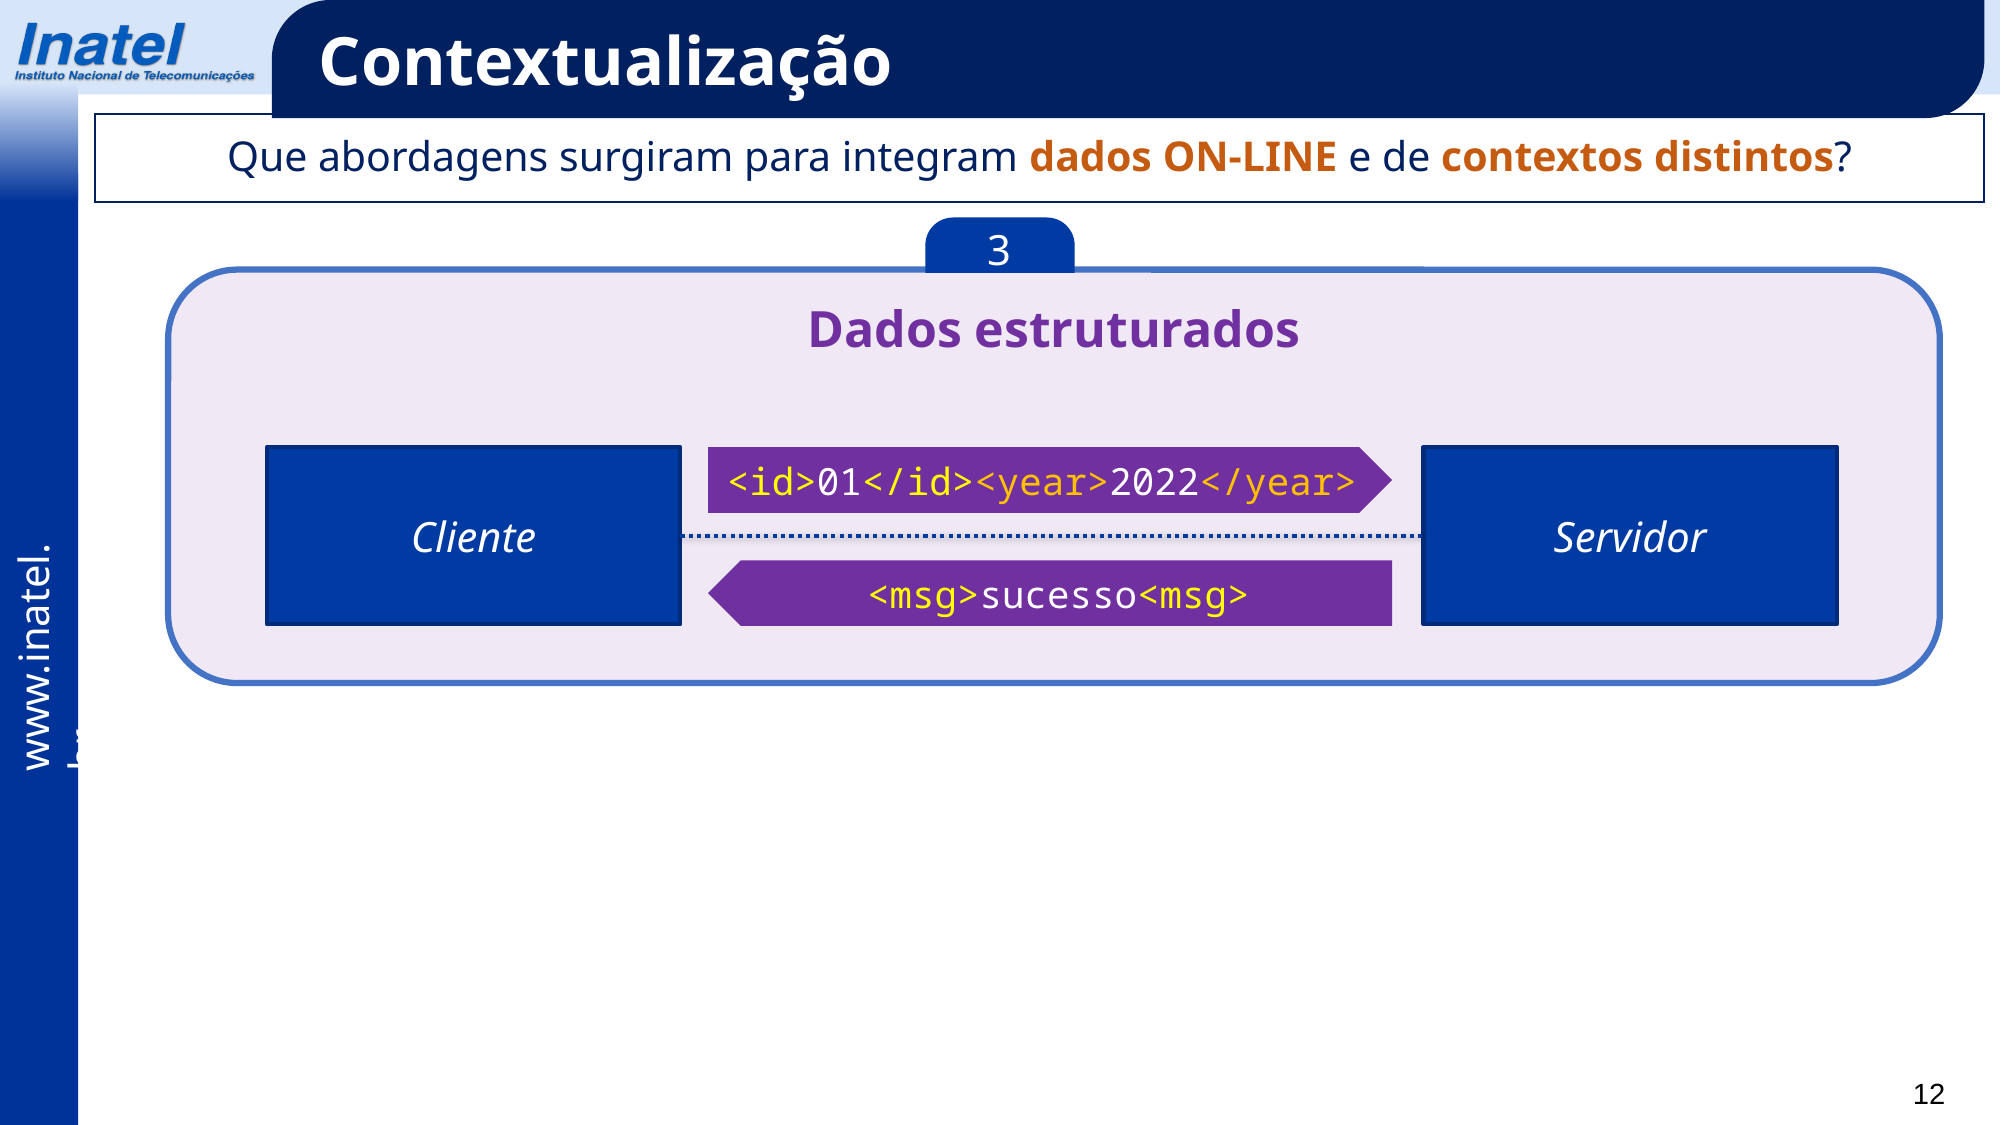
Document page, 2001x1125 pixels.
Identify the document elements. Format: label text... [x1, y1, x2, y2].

text_box Cliente [266, 447, 681, 625]
text_box Servidor [1423, 447, 1837, 625]
table_cell 204 No Content [681, 536, 1422, 541]
text_box <id>01</id><year>2022</year> [707, 446, 1394, 514]
text_box 3 [927, 219, 1073, 271]
text_box <msg>sucesso<msg> [706, 559, 1394, 627]
text_box Contextualização [270, 0, 1986, 120]
text_box Dados estruturados [167, 268, 1941, 685]
text_box Que abordagens surgiram para integram dados ON-LINE e de contextos distintos? [94, 113, 1985, 203]
picture [12, 20, 258, 85]
